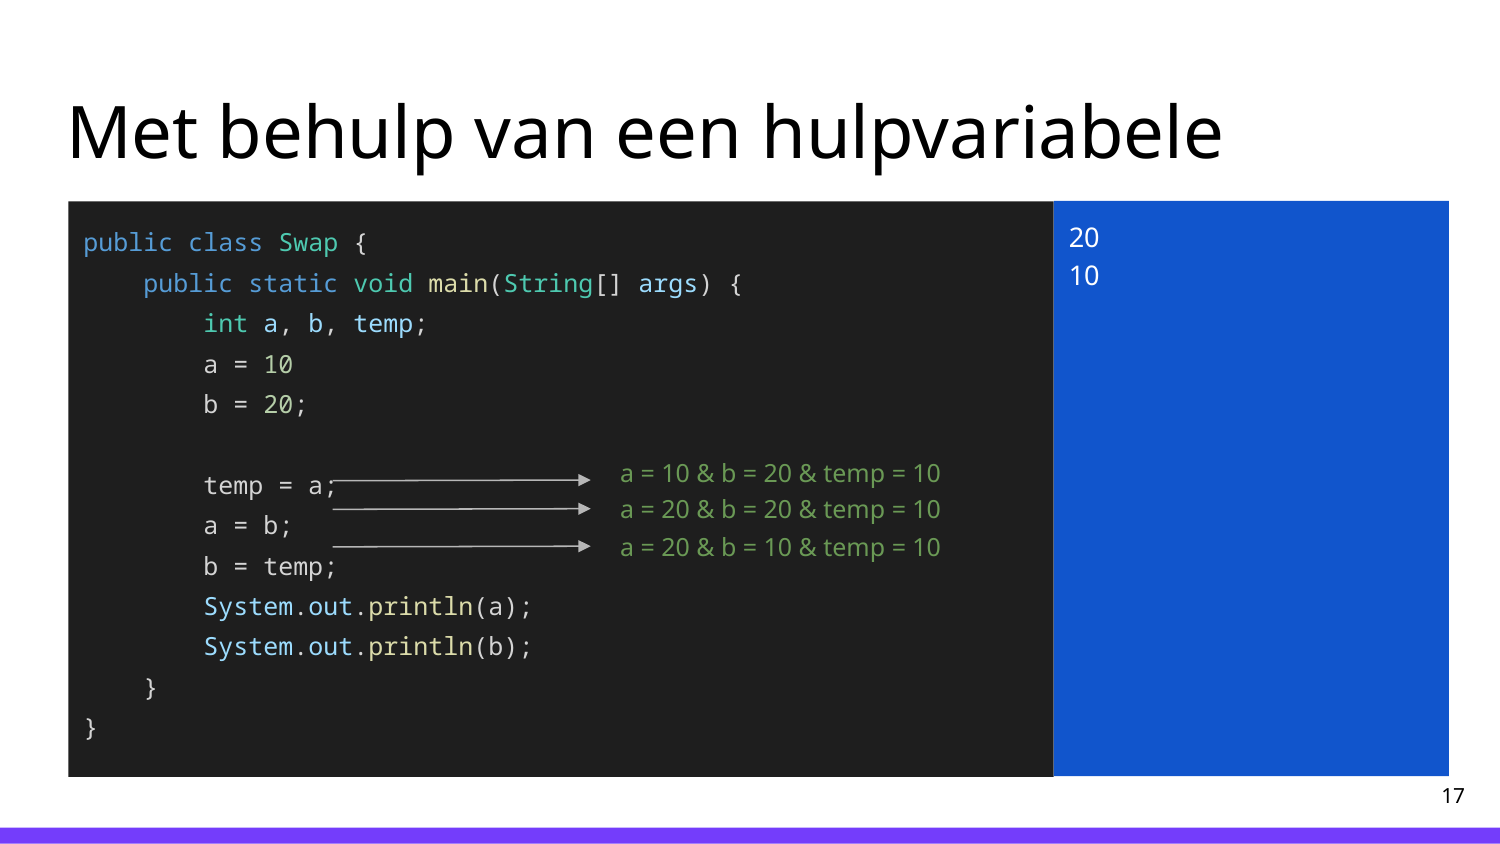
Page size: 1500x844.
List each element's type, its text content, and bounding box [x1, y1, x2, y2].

text_box a = 20 & b = 20 & temp = 10 [605, 478, 1066, 516]
text_box a = 10 & b = 20 & temp = 10 [605, 442, 1066, 478]
list 20 10 [1053, 200, 1449, 777]
text_box public class Swap { public static void main(String[] args) { int a, b, temp; a = 10 b = 20; temp = a; a = b; b = temp; System.out.println(a); System.out.println(b); } } [68, 201, 1053, 777]
text_box a = 20 & b = 10 & temp = 10 [605, 516, 1066, 577]
slide_number ‹#› [1389, 764, 1480, 830]
title Met behulp van een hulpvariabele [51, 51, 1449, 189]
